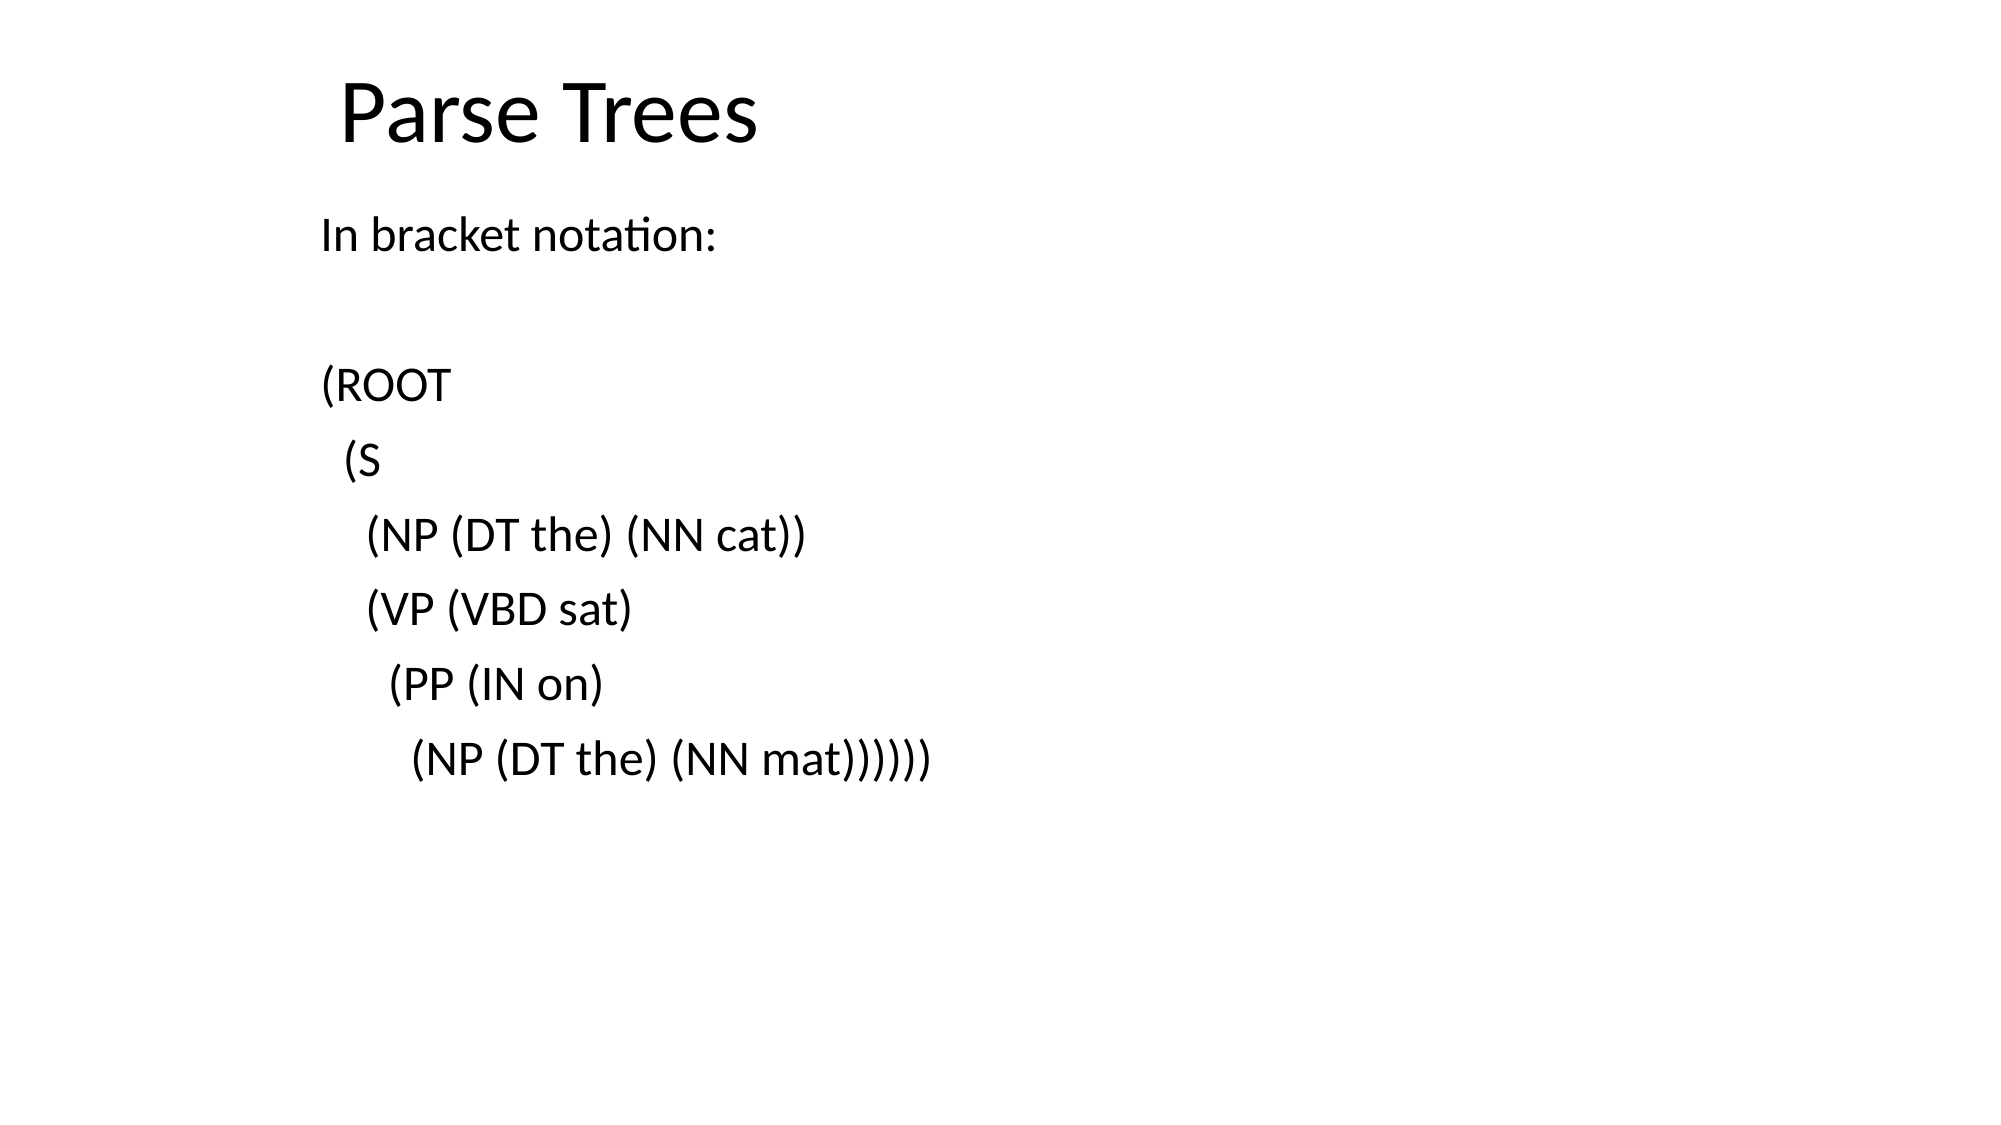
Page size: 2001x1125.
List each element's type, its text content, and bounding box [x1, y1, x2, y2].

title Parse Trees [324, 23, 1675, 201]
list In bracket notation: (ROOT (S (NP (DT the) (NN cat)) (VP (VBD sat) (PP (IN on) (NP (DT the) (NN mat)))))) [305, 201, 1704, 1014]
